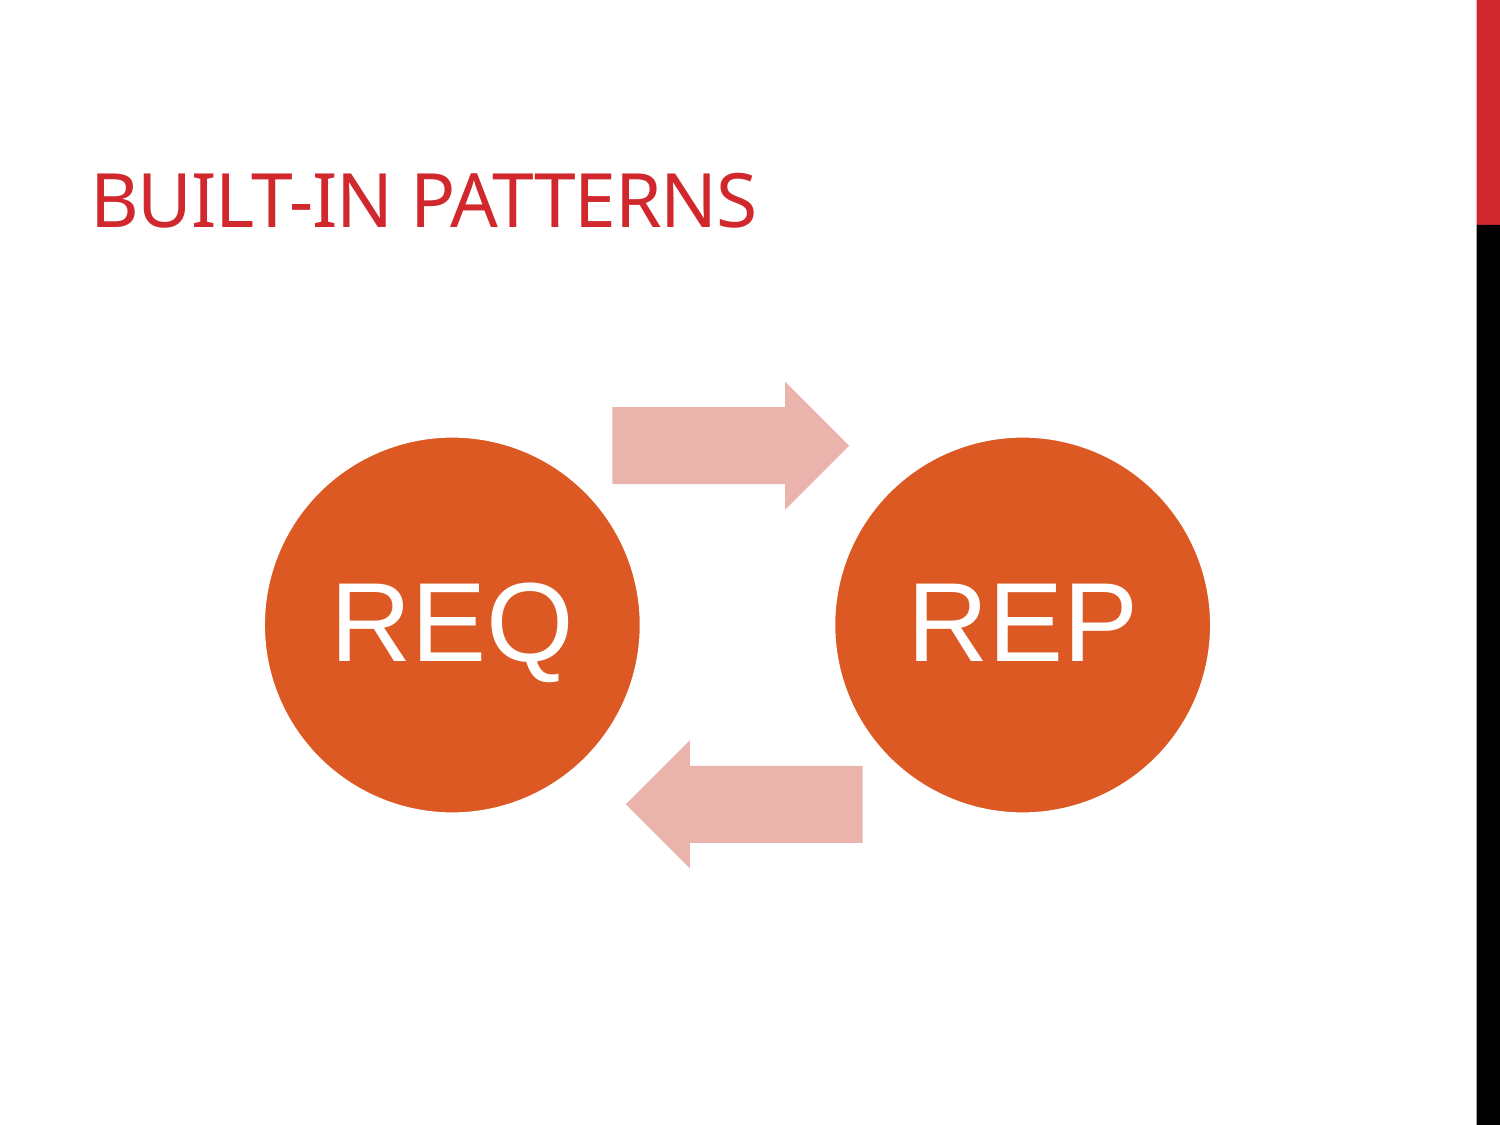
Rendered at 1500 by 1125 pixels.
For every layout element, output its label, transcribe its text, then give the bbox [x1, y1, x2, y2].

title Built-in Patterns [75, 25, 1025, 250]
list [261, 374, 1213, 876]
